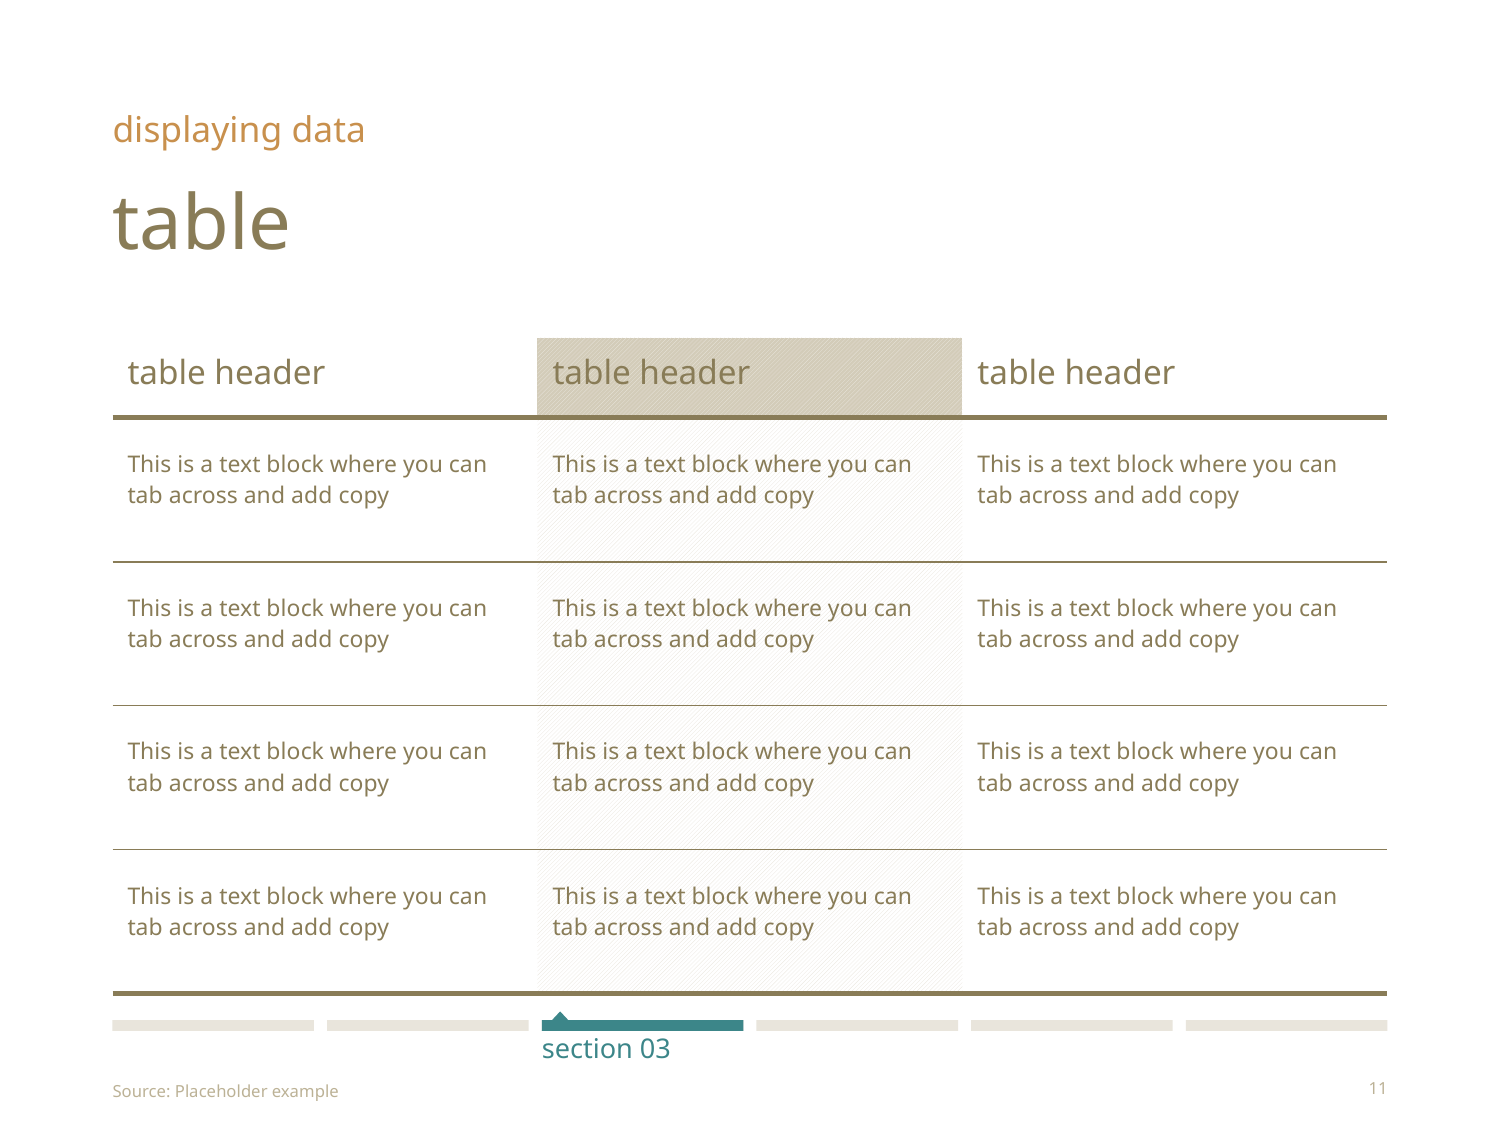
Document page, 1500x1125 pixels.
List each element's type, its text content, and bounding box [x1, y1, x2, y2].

text_box [1185, 1020, 1388, 1031]
text_box [327, 1020, 529, 1031]
list Source: Placeholder example [112, 1079, 938, 1102]
table_cell This is a text block where you can tab across and add copy [537, 706, 962, 849]
list displaying data [112, 113, 1388, 188]
text_box section 03 [541, 1039, 744, 1064]
table_cell This is a text block where you can tab across and add copy [962, 706, 1387, 849]
table_cell This is a text block where you can tab across and add copy [537, 563, 962, 705]
text_box [756, 1020, 959, 1031]
title table [112, 188, 1388, 338]
table_header table header [962, 338, 1387, 415]
table_cell This is a text block where you can tab across and add copy [537, 850, 962, 991]
table_header table header [113, 338, 537, 415]
table_cell This is a text block where you can tab across and add copy [537, 420, 962, 561]
text_box [112, 1020, 314, 1031]
text_box [971, 1020, 1173, 1031]
table_header table header [537, 338, 962, 415]
table_cell This is a text block where you can tab across and add copy [962, 420, 1387, 561]
table_cell This is a text block where you can tab across and add copy [113, 563, 537, 705]
table_cell This is a text block where you can tab across and add copy [962, 563, 1387, 705]
table_cell This is a text block where you can tab across and add copy [962, 850, 1387, 991]
table_cell This is a text block where you can tab across and add copy [113, 850, 537, 991]
table_cell This is a text block where you can tab across and add copy [113, 420, 537, 561]
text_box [541, 1011, 744, 1032]
table_cell This is a text block where you can tab across and add copy [113, 706, 537, 849]
